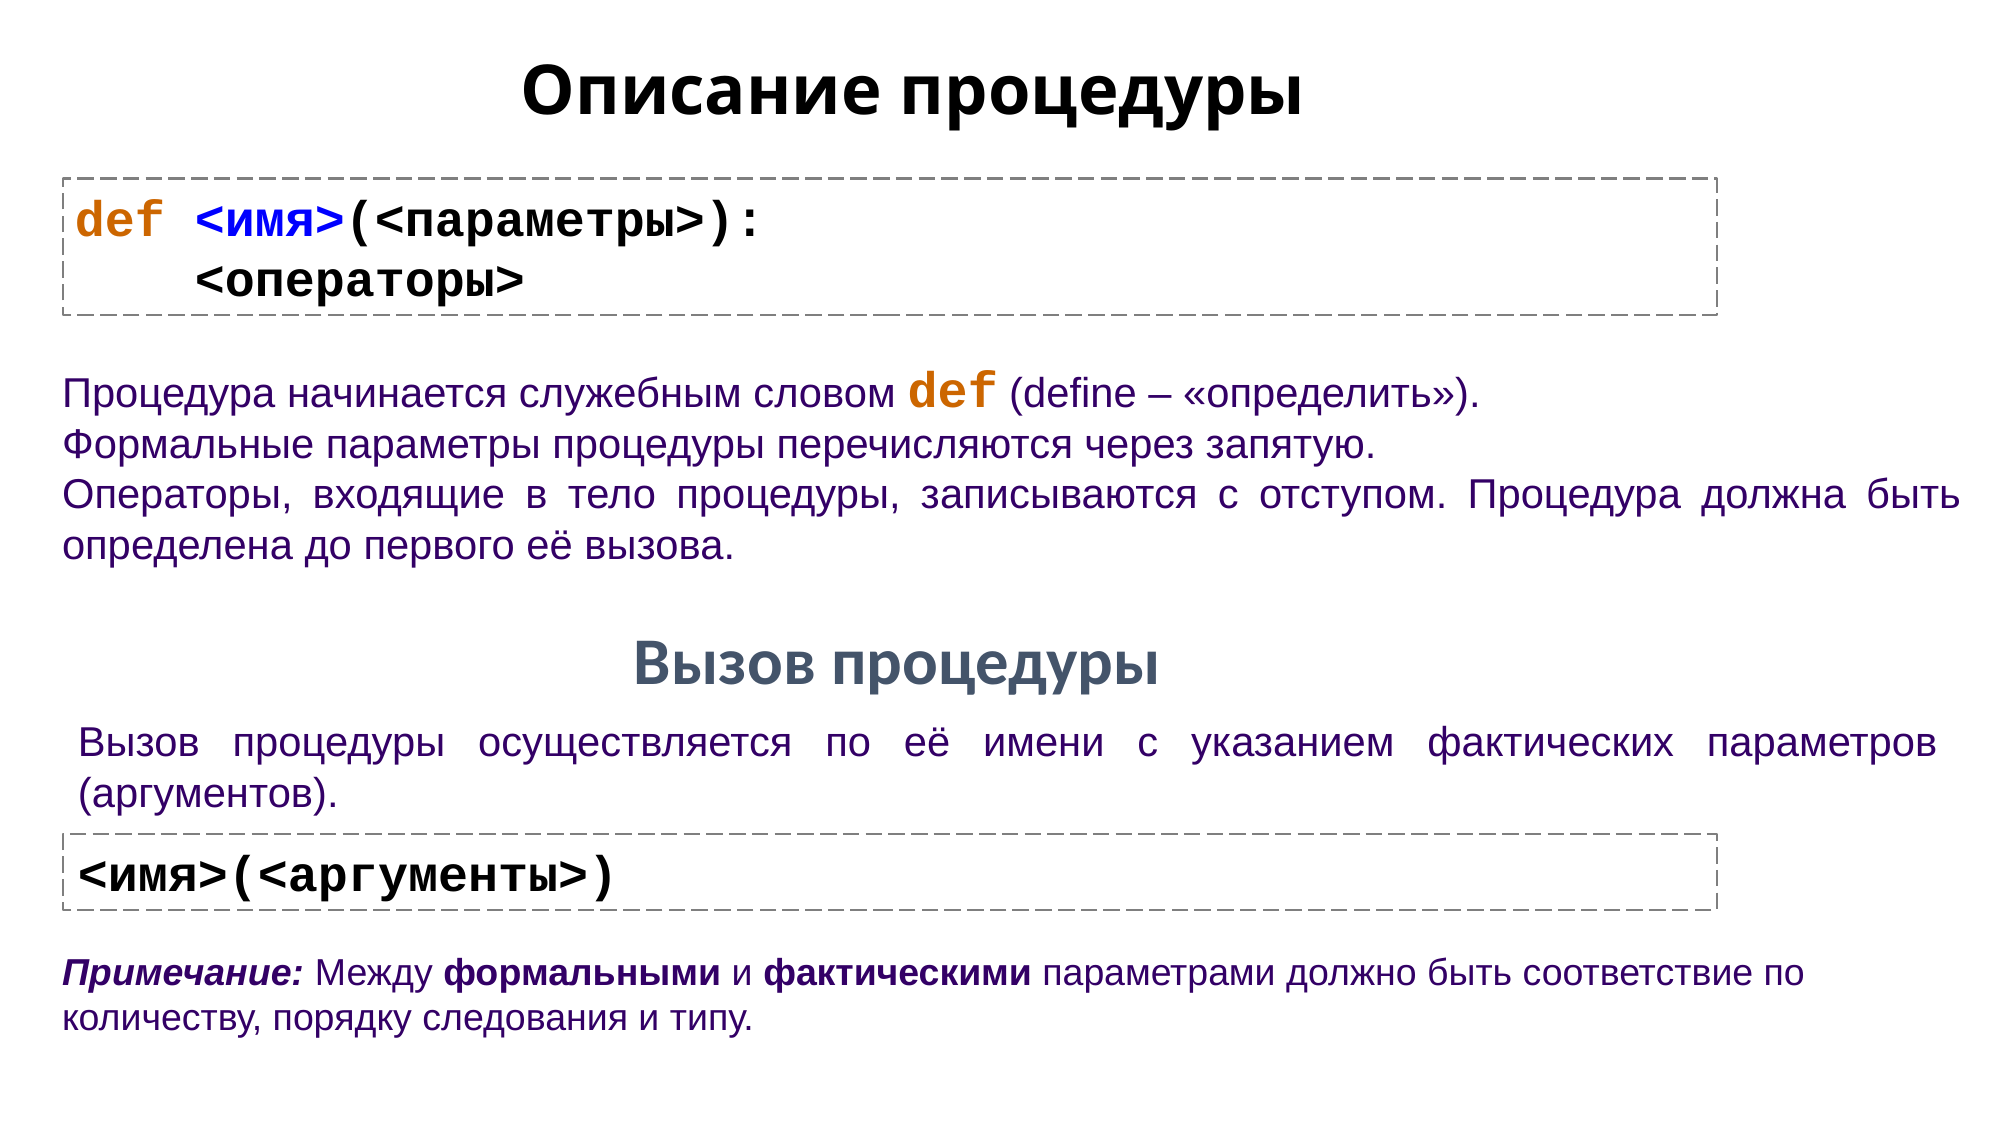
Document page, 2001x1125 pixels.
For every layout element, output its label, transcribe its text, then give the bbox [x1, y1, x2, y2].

text_box Процедура начинается служебным словом def (define – «определить»). Формальные параметры процедуры перечисляются через запятую. Операторы, входящие в тело процедуры, записываются с отступом. Процедура должна быть определена до первого её вызова. [47, 349, 1977, 578]
title Описание процедуры [125, 48, 1701, 138]
text_box def <имя>(<параметры>): <операторы> [62, 178, 1717, 315]
text_box Примечание: Между формальными и фактическими параметрами должно быть соответствие по количеству, порядку следования и типу. [47, 940, 1953, 1046]
text_box Вызов процедуры осуществляется по её имени с указанием фактических параметров (аргументов). [62, 707, 1953, 823]
text_box Вызов процедуры [110, 603, 1686, 706]
text_box <имя>(<аргументы>) [62, 834, 1717, 910]
